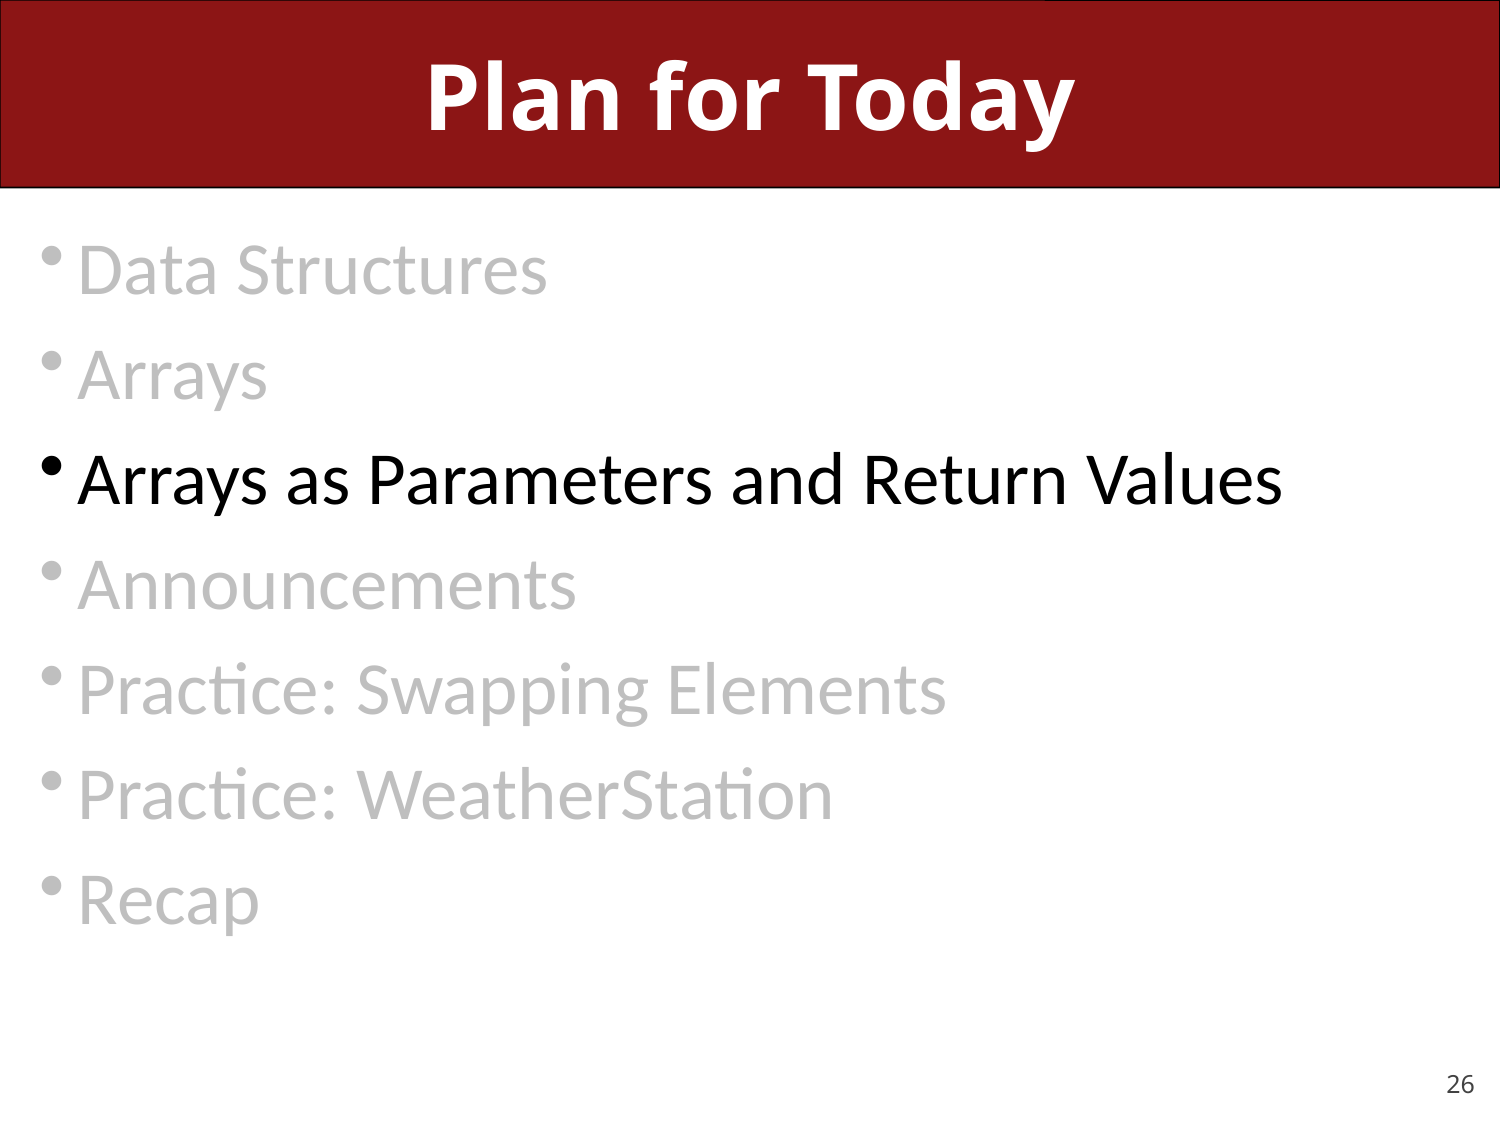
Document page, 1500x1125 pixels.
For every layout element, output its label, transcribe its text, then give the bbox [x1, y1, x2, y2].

list Data Structures Arrays Arrays as Parameters and Return Values Announcements Practice: Swapping Elements Practice: WeatherStation Recap [24, 212, 1475, 1063]
title Plan for Today [75, 0, 1425, 188]
